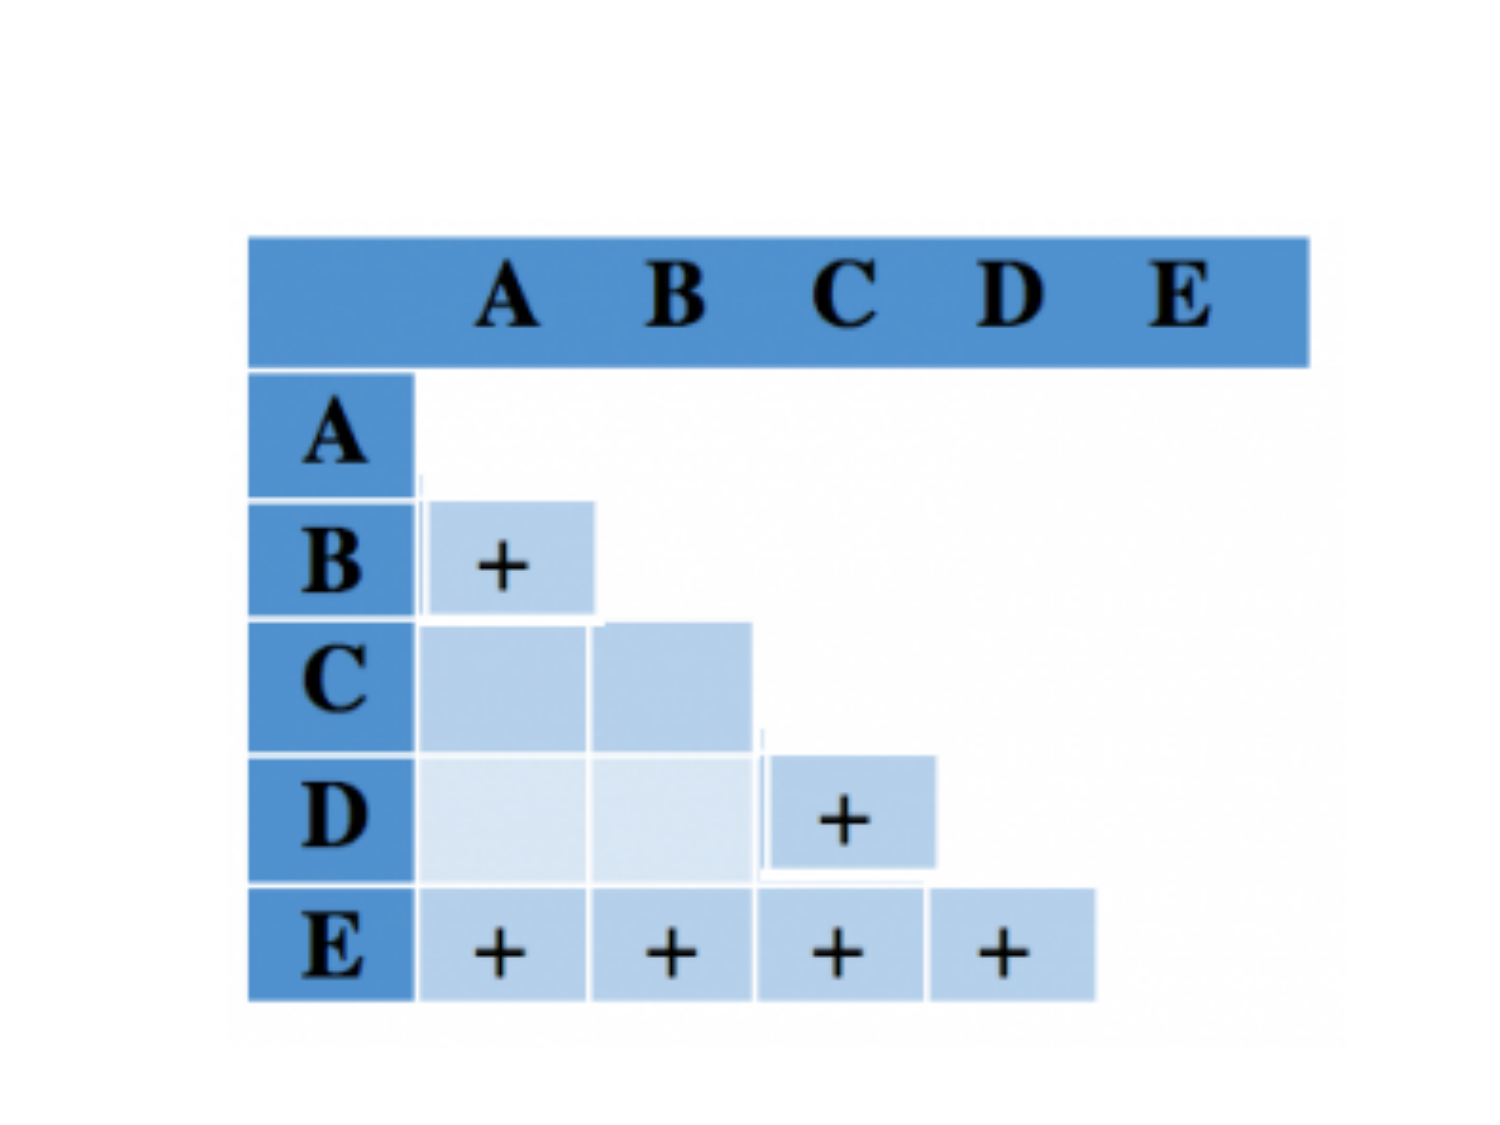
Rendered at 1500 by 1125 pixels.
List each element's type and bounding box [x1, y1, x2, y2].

picture [227, 218, 1346, 1049]
